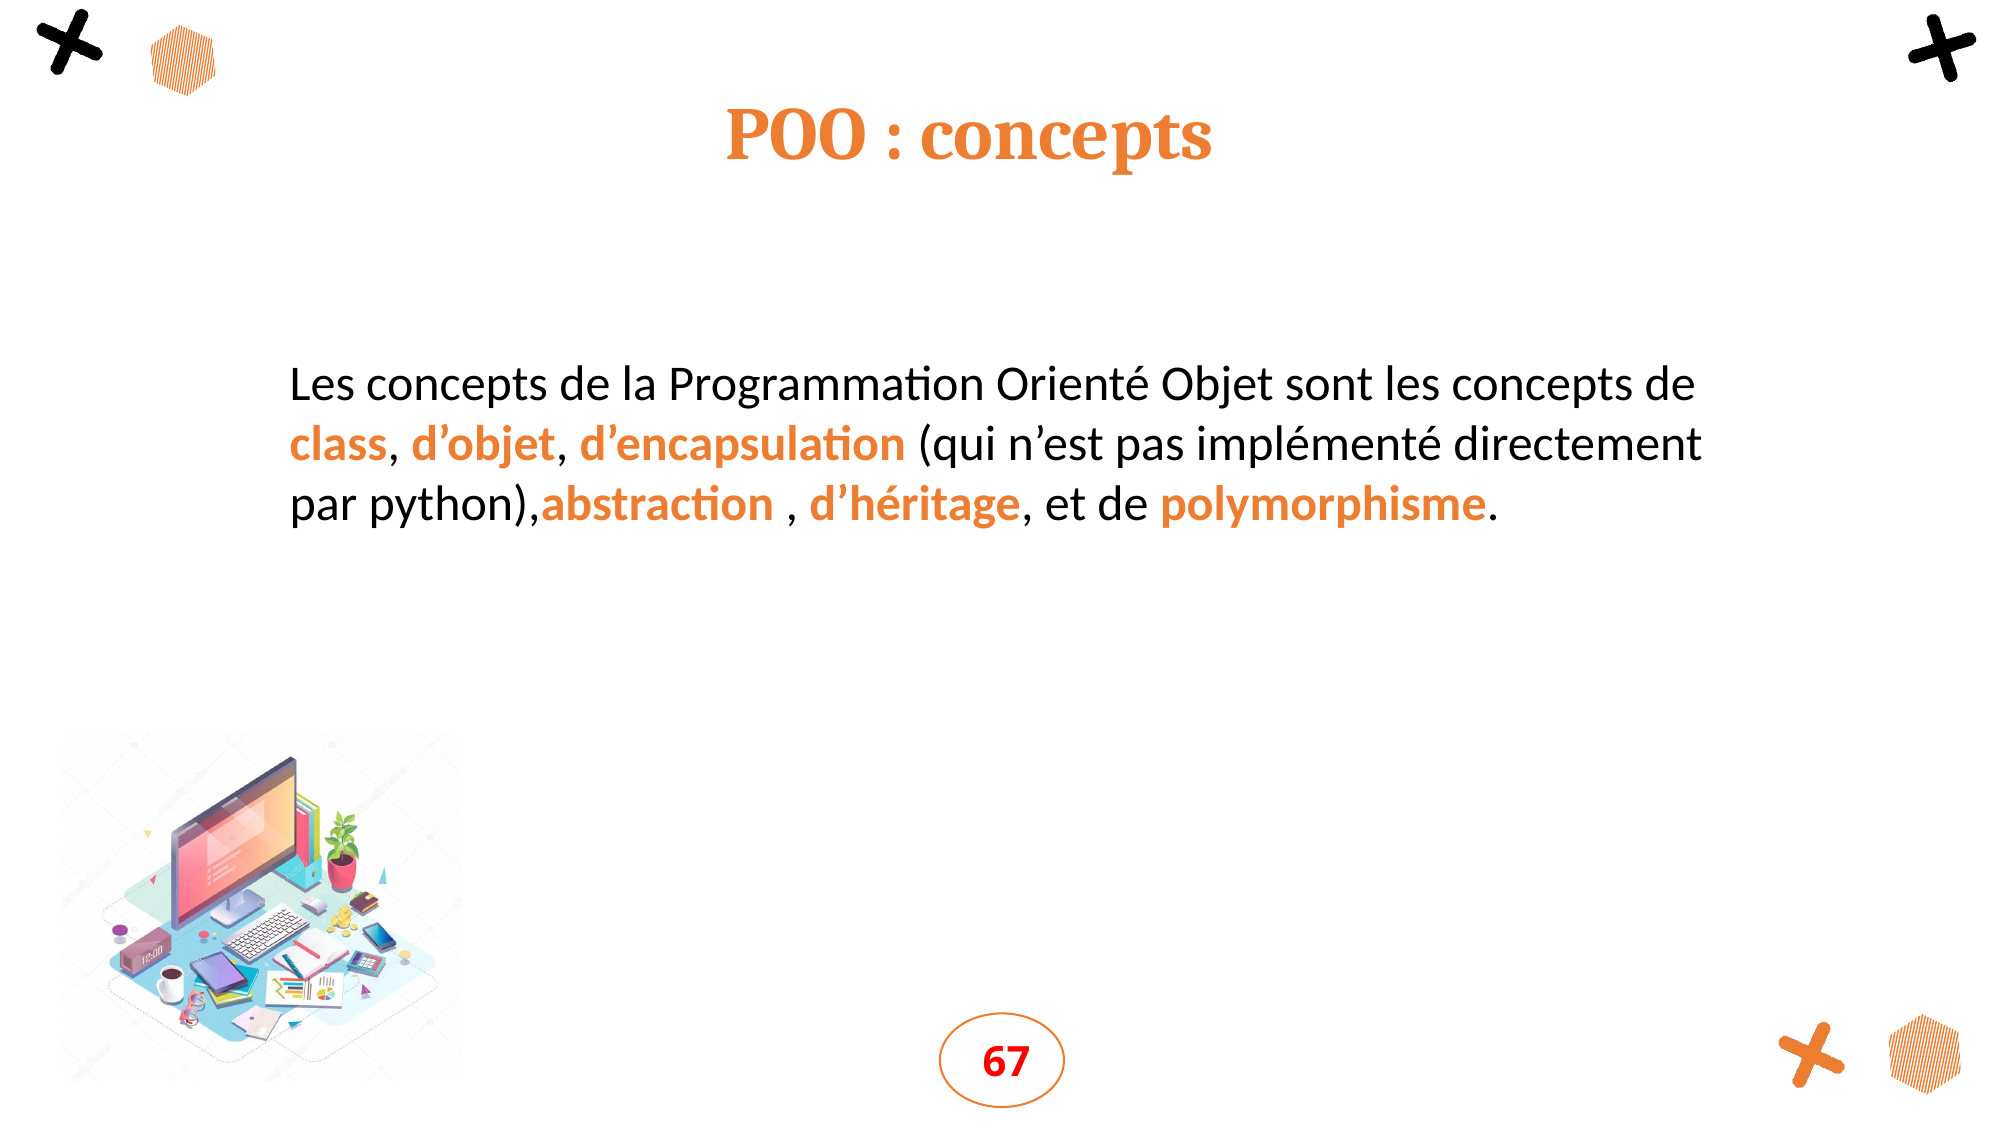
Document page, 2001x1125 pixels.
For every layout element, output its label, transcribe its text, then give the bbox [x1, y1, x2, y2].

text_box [147, 29, 219, 92]
picture [1898, 4, 1986, 91]
text_box POO : concepts [710, 32, 1290, 182]
picture [1765, 1008, 1858, 1101]
picture [23, 0, 116, 88]
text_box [1884, 1019, 1966, 1090]
picture [61, 732, 461, 1081]
slide_number 67 [938, 1012, 1066, 1109]
text_box Les concepts de la Programmation Orienté Objet sont les concepts de class, d’objet, d’encapsulation (qui n’est pas implémenté directement par python),abstraction , d’héritage, et de polymorphisme. [274, 342, 1725, 538]
